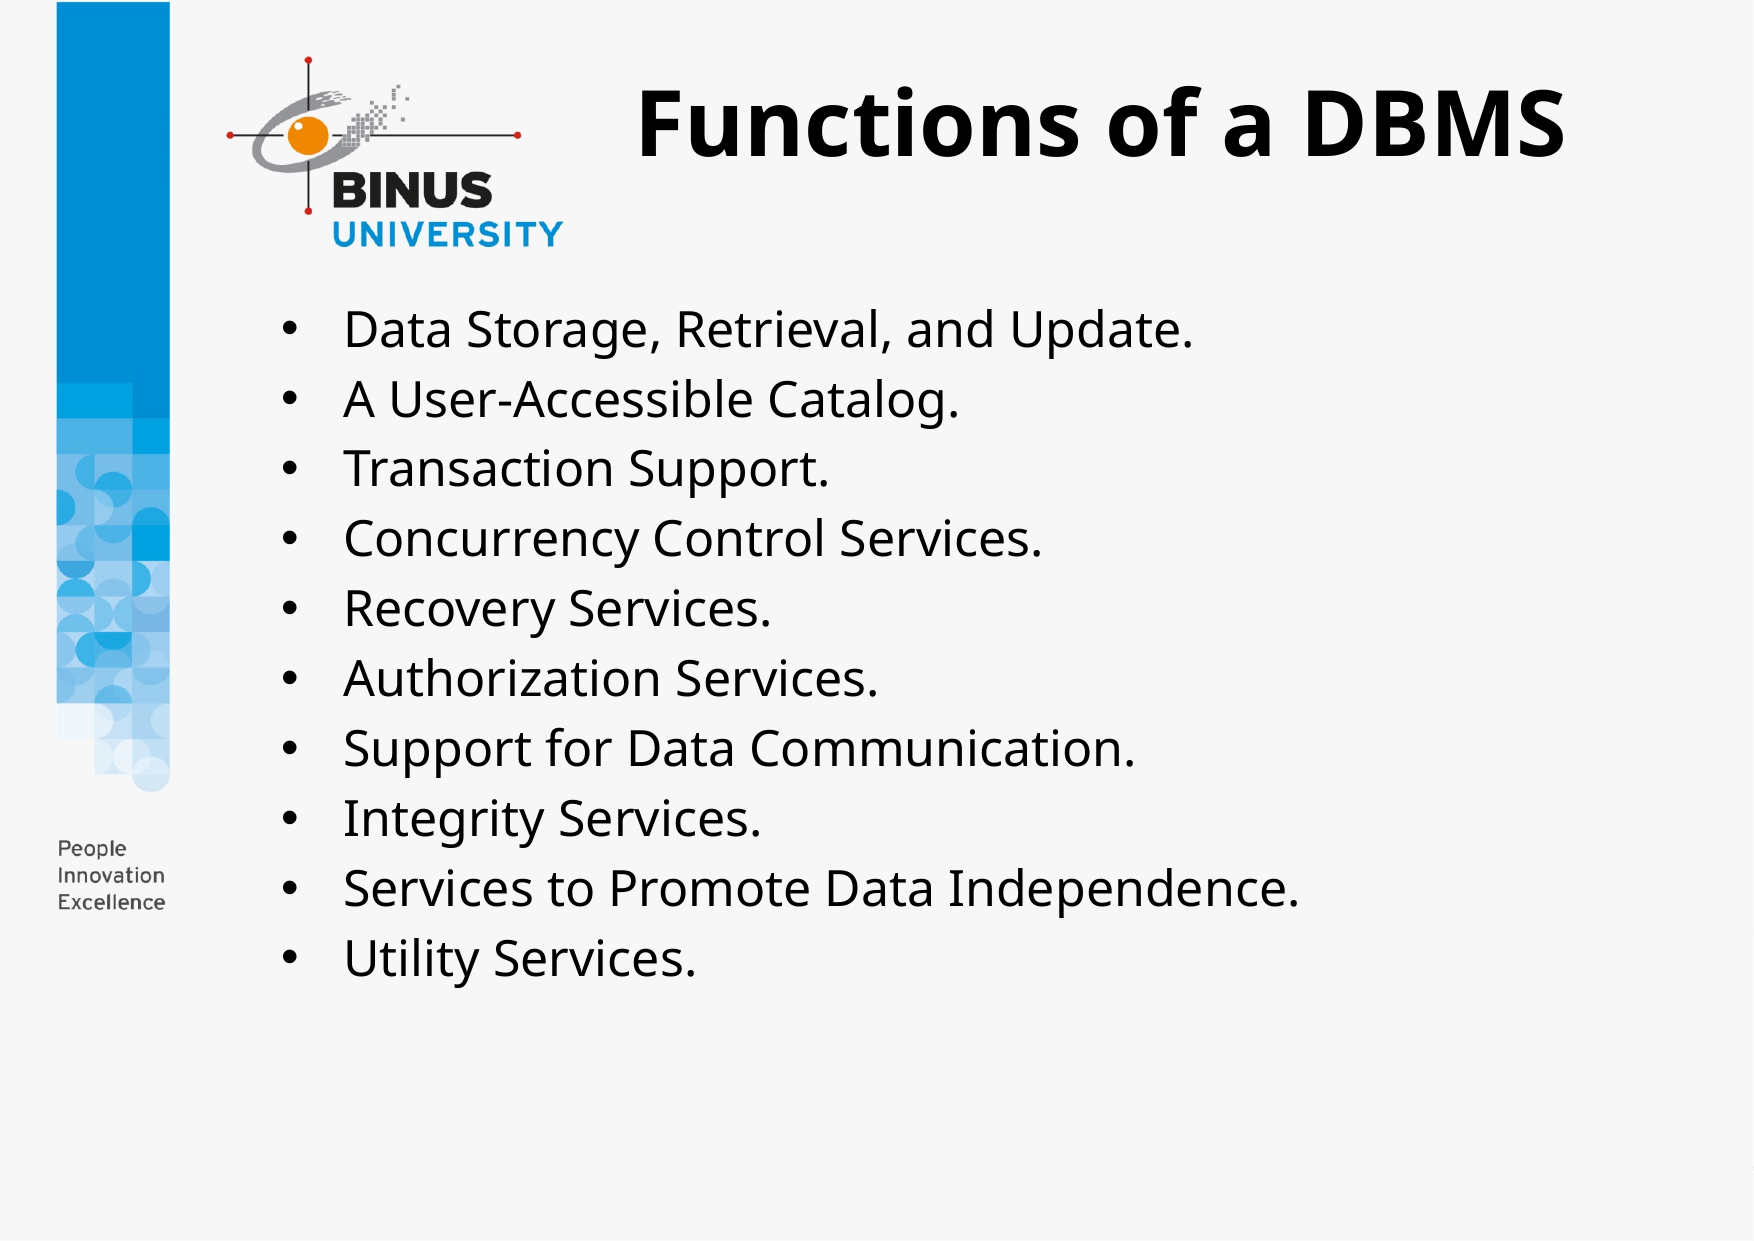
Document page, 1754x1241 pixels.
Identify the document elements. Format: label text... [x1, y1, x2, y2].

text_box Functions of a DBMS [617, 85, 1706, 232]
picture [0, 0, 1754, 933]
text_box Data Storage, Retrieval, and Update. A User-Accessible Catalog. Transaction Support. Concurrency Control Services. Recovery Services. Authorization Services. Support for Data Communication. Integrity Services. Services to Promote Data Independence. Utility Services. [266, 289, 1534, 1040]
